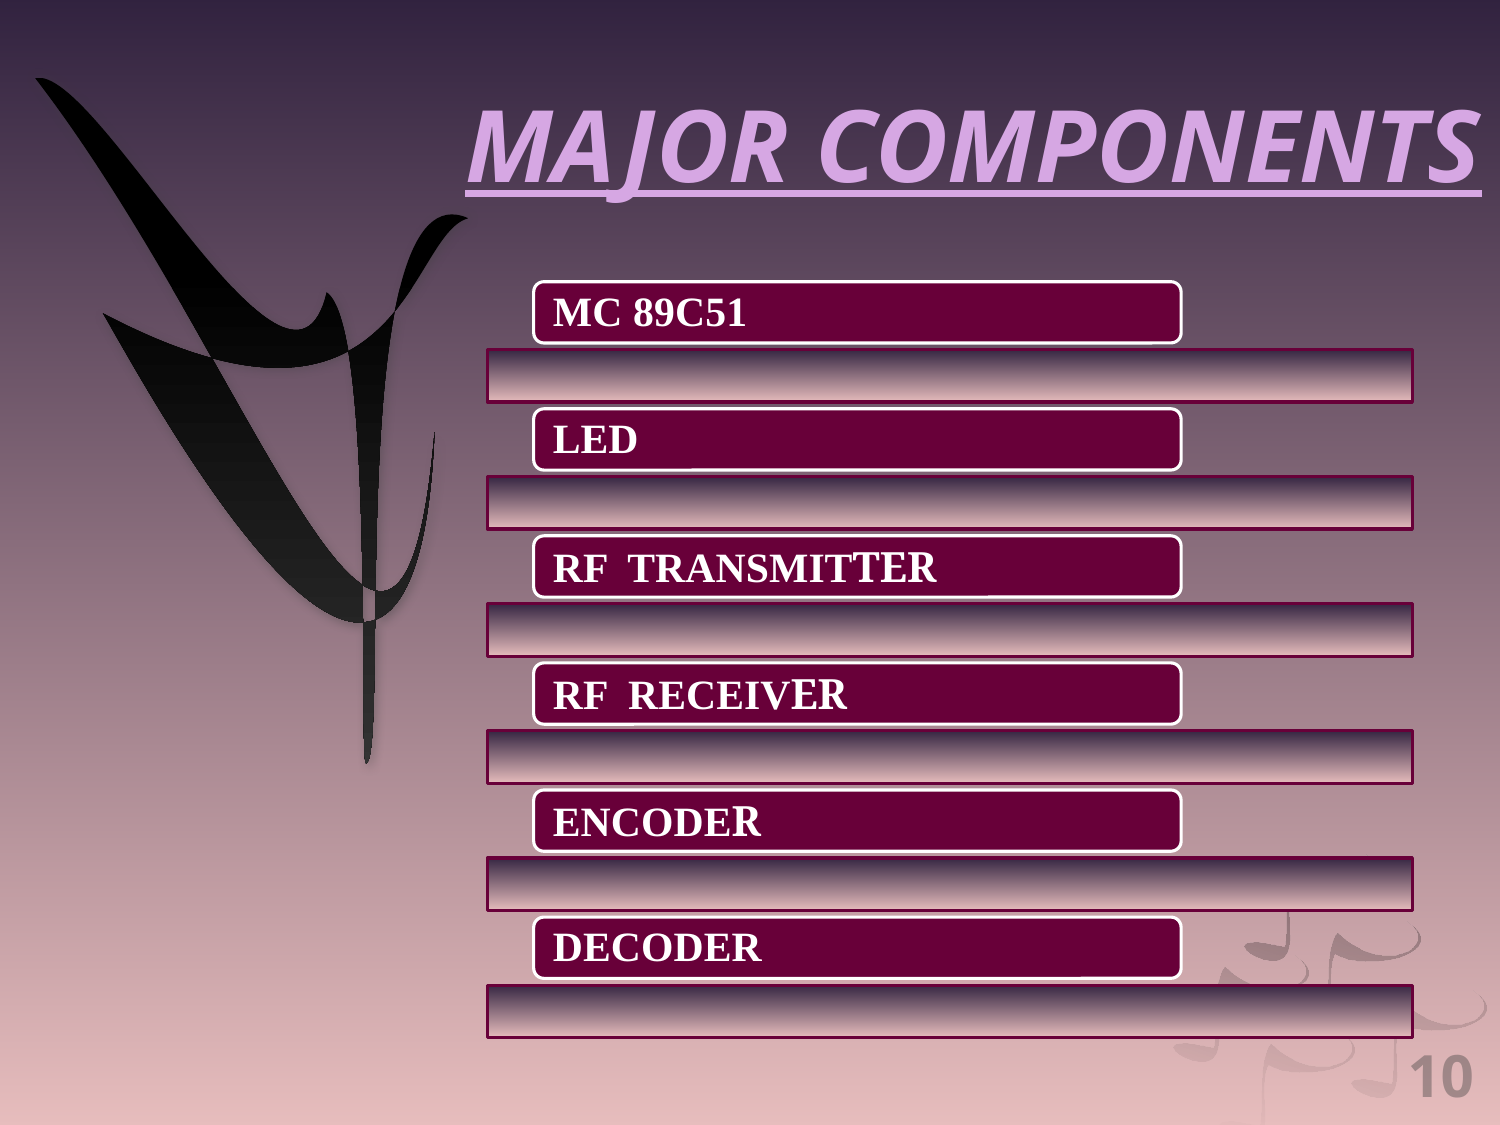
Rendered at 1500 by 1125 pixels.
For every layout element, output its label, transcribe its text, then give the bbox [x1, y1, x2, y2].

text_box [487, 274, 1413, 1038]
title MAJOR COMPONENTS [450, 75, 1500, 238]
slide_number 10 [1316, 1018, 1489, 1125]
